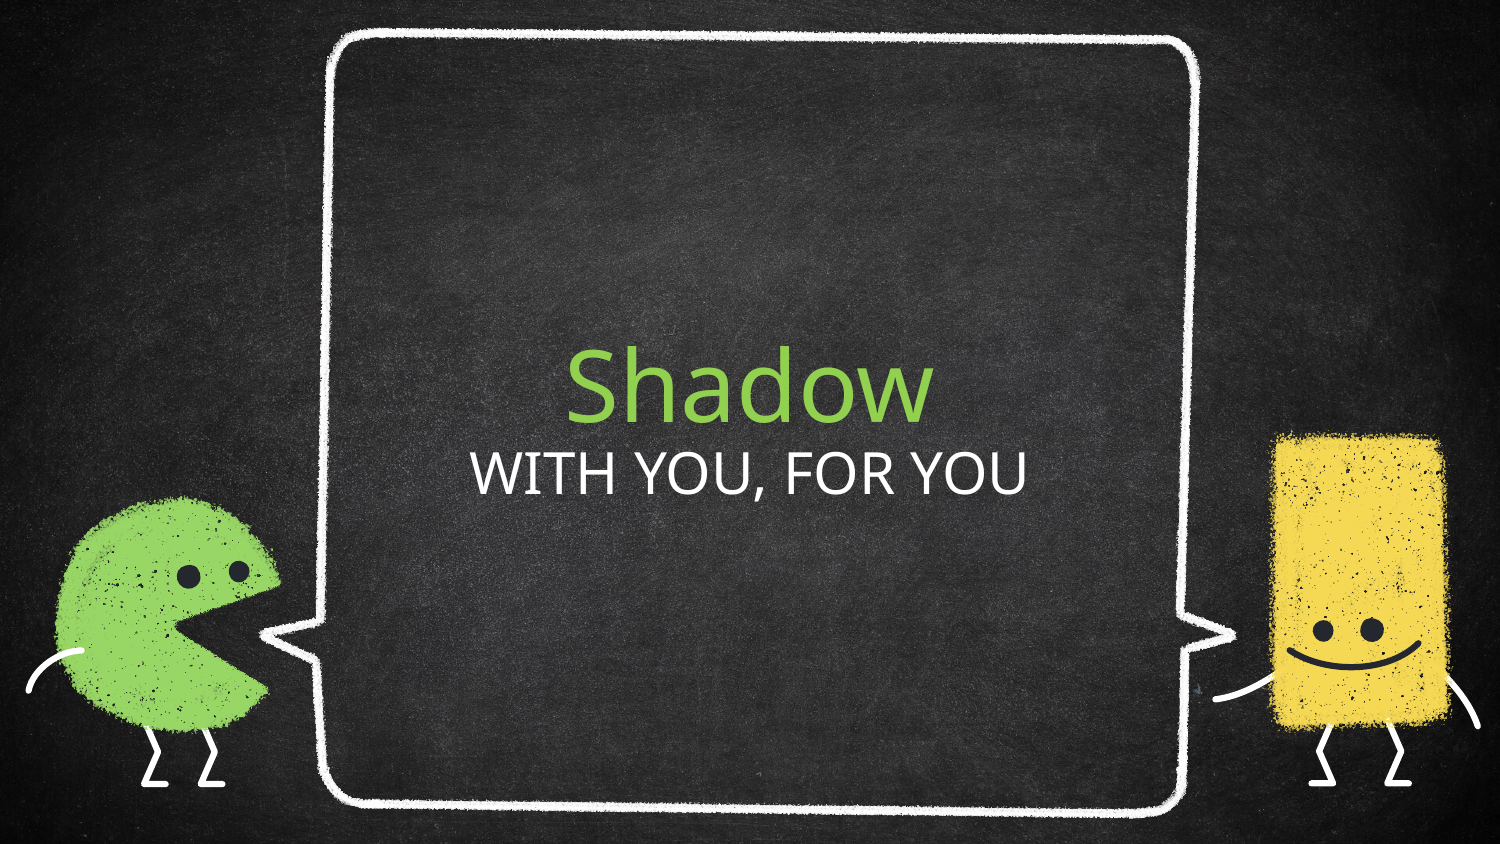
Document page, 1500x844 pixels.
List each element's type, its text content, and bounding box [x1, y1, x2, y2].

title Shadow WITH YOU, FOR YOU [381, 130, 1119, 714]
picture [0, 0, 1500, 844]
